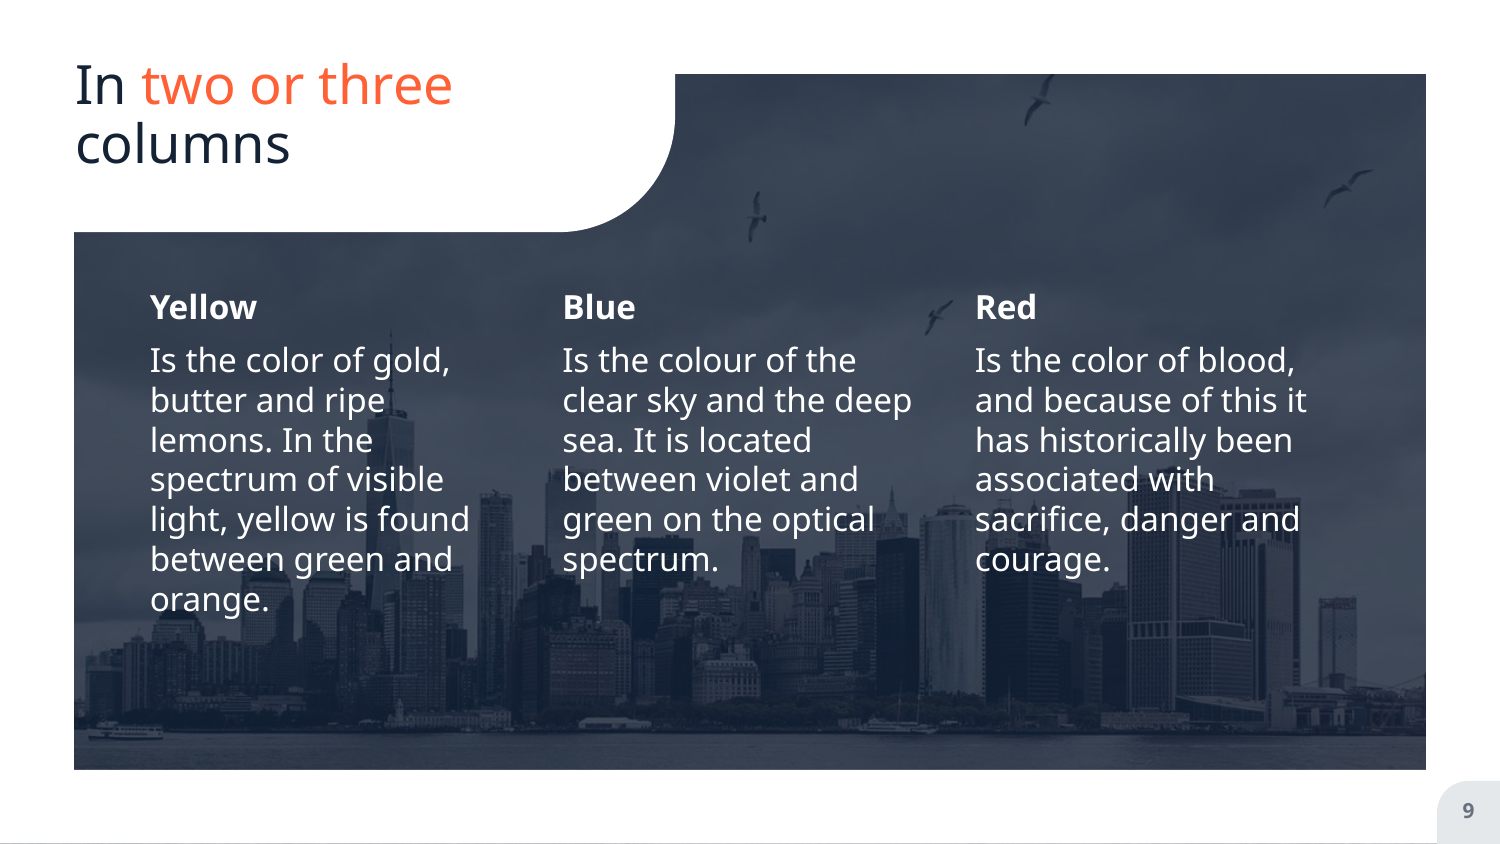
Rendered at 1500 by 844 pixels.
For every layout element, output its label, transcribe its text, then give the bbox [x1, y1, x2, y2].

list Yellow Is the color of gold, butter and ripe lemons. In the spectrum of visible light, yellow is found between green and orange. [149, 286, 515, 719]
slide_number 9 [1437, 780, 1500, 844]
list Red Is the color of blood, and because of this it has historically been associated with sacrifice, danger and courage. [974, 286, 1340, 719]
title In two or three columns [75, 0, 596, 233]
list Blue Is the colour of the clear sky and the deep sea. It is located between violet and green on the optical spectrum. [562, 286, 928, 719]
